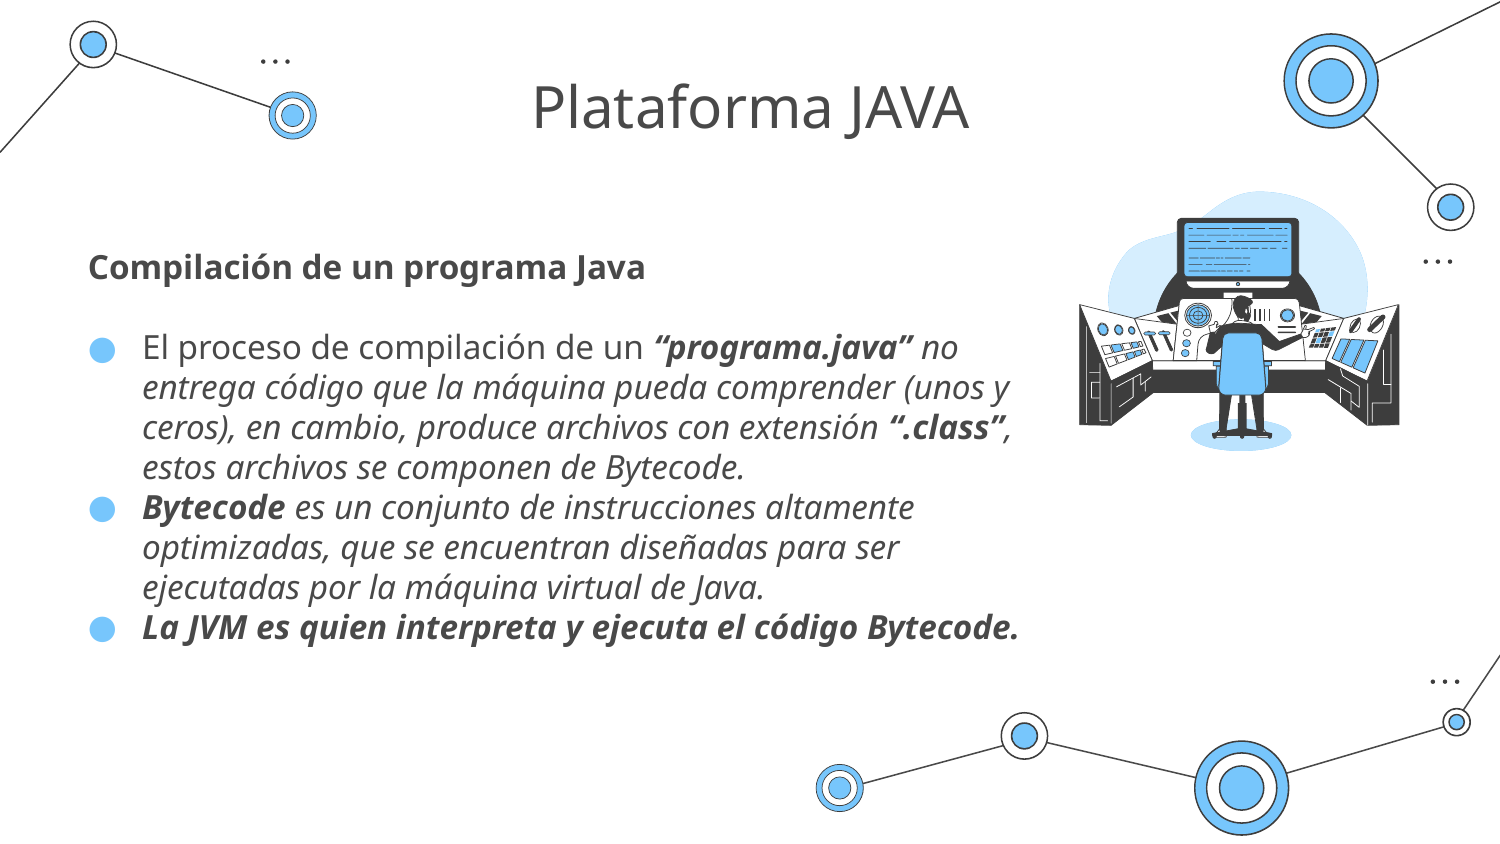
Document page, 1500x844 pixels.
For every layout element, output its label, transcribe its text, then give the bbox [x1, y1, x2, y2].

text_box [1079, 191, 1400, 451]
title Plataforma JAVA [208, 55, 1293, 146]
subtitle Compilación de un programa Java El proceso de compilación de un “programa.java” no entrega código que la máquina pueda comprender (unos y ceros), en cambio, produce archivos con extensión “.class”, estos archivos se componen de Bytecode. Bytecode es un conjunto de instrucciones altamente optimizadas, que se encuentran diseñadas para ser ejecutadas por la máquina virtual de Java. La JVM es quien interpreta y ejecuta el código Bytecode. [67, 191, 1030, 585]
